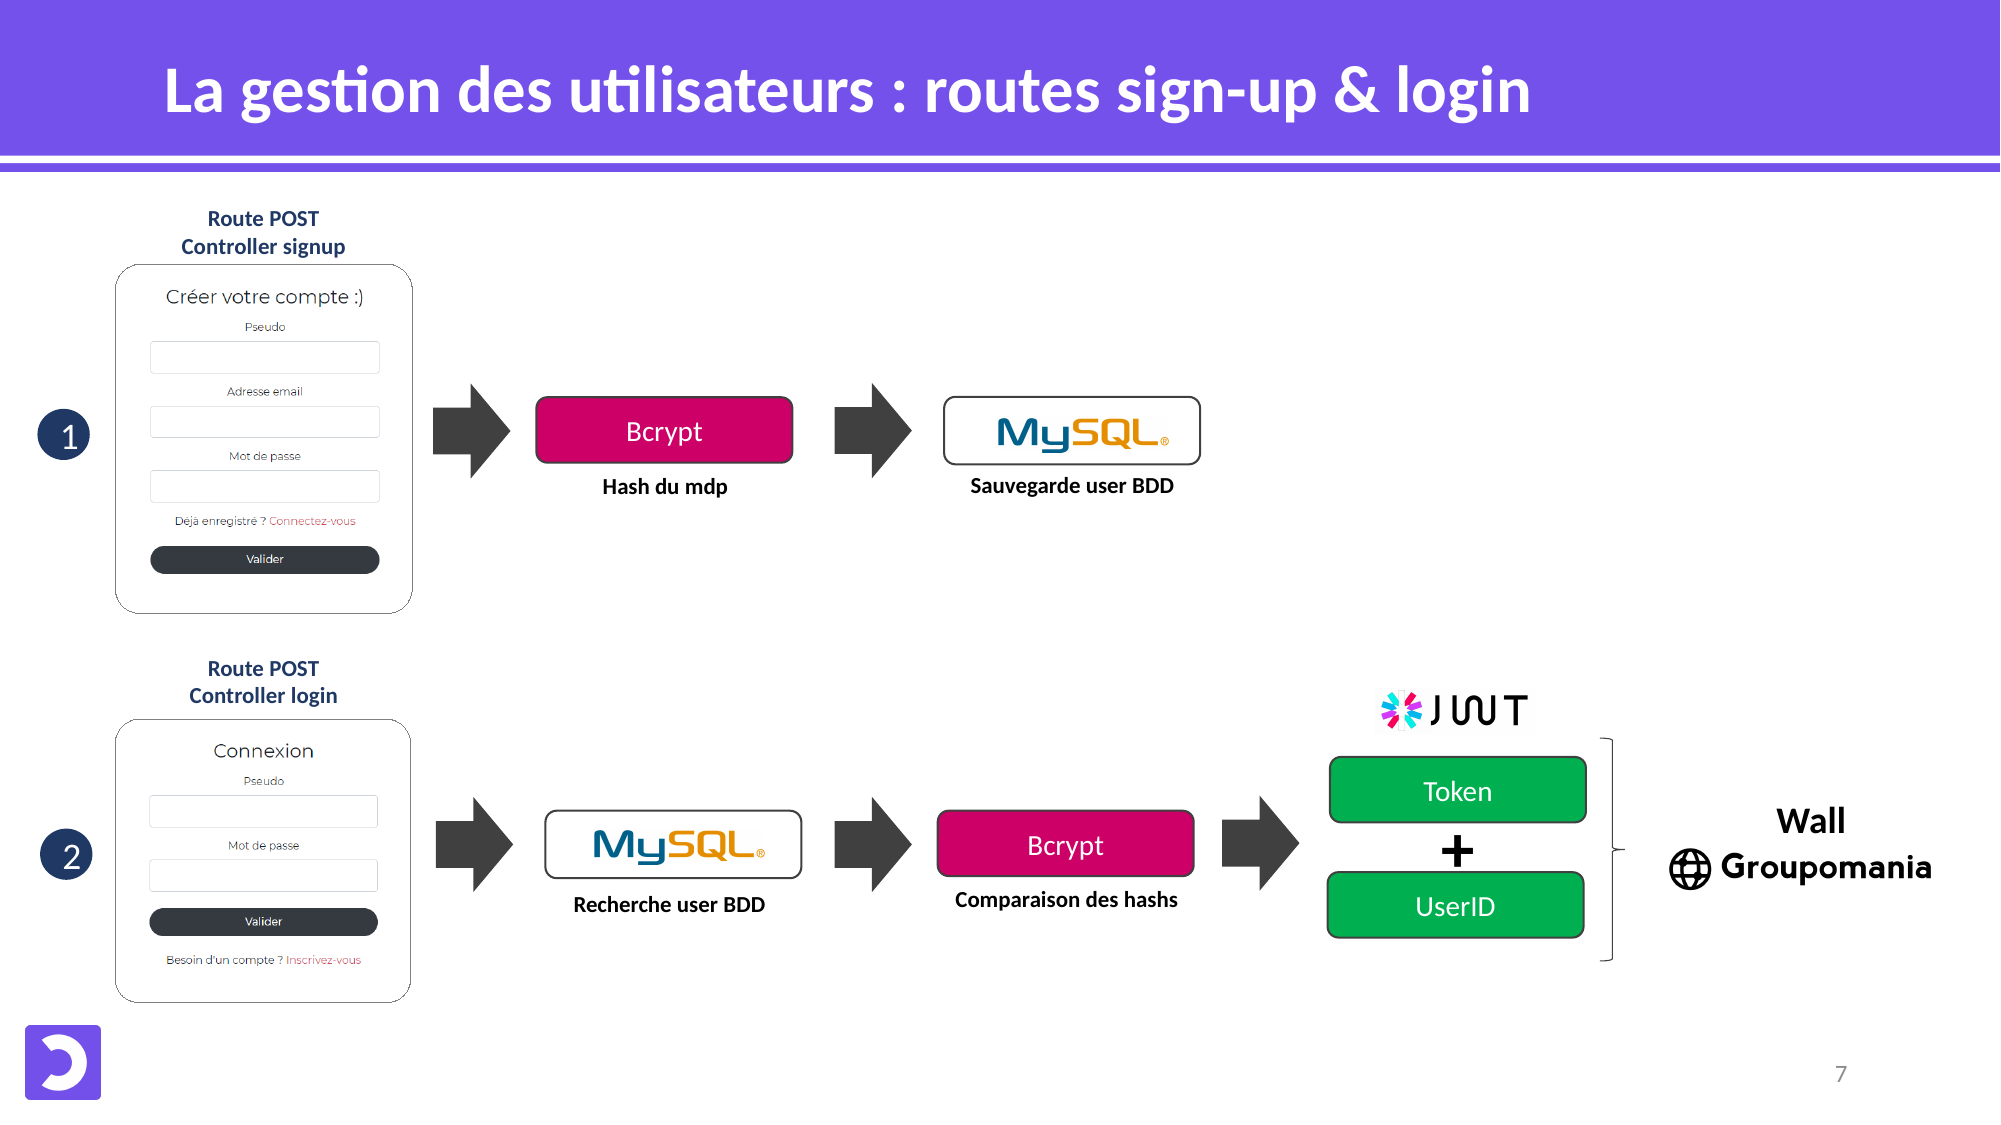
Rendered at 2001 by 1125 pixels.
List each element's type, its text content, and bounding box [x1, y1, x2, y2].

text_box Sauvegarde user BDD [939, 462, 1206, 505]
text_box [1599, 737, 1625, 962]
text_box Hash du mdp [532, 463, 799, 506]
text_box + [1399, 798, 1517, 894]
text_box Bcrypt [535, 396, 794, 463]
text_box [834, 796, 912, 893]
picture [25, 1025, 101, 1100]
text_box La gestion des utilisateurs : routes sign-up & login [0, 164, 2000, 173]
picture [998, 416, 1170, 453]
text_box 1 [36, 407, 91, 462]
text_box [1222, 795, 1300, 891]
text_box Bcrypt [936, 809, 1195, 877]
text_box UserID [1326, 871, 1585, 939]
picture [115, 719, 411, 1003]
text_box 2 [39, 827, 94, 881]
picture [594, 828, 765, 865]
text_box Token [1328, 755, 1587, 824]
picture [115, 264, 413, 614]
text_box Comparaison des hashs [933, 877, 1200, 920]
text_box [544, 809, 803, 880]
text_box La gestion des utilisateurs : routes sign-up & login [0, 0, 2000, 155]
text_box Route POST Controller login [130, 646, 397, 716]
text_box [834, 383, 912, 479]
picture [1375, 688, 1536, 735]
text_box [943, 395, 1202, 462]
text_box [433, 383, 511, 479]
text_box [0, 155, 2000, 164]
picture [1669, 738, 1931, 1000]
text_box [435, 796, 514, 893]
text_box Recherche user BDD [536, 882, 803, 925]
slide_number 7 [1412, 1042, 1863, 1103]
text_box Route POST Controller signup [130, 196, 397, 264]
